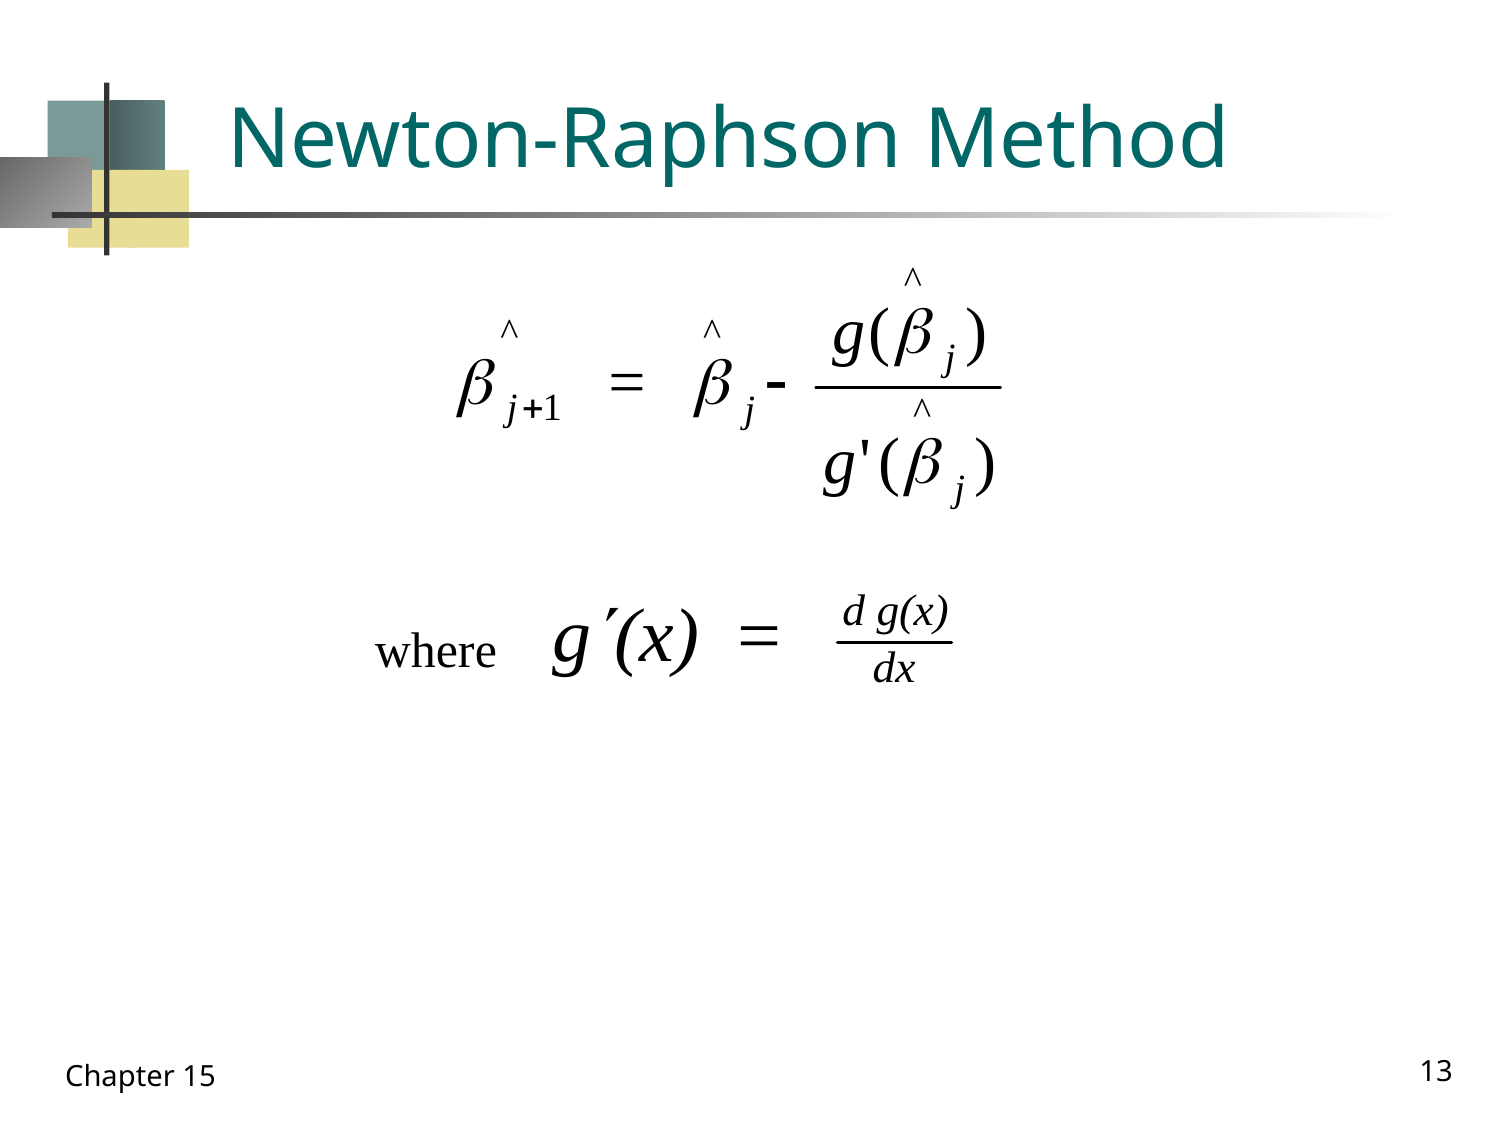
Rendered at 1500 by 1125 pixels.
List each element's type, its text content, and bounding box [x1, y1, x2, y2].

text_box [445, 250, 1014, 526]
title Newton-Raphson Method [212, 62, 1379, 193]
slide_number 13 [1154, 1023, 1468, 1100]
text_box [537, 579, 967, 700]
text_box where [359, 609, 513, 685]
slide_number Chapter 15 [49, 1024, 363, 1101]
